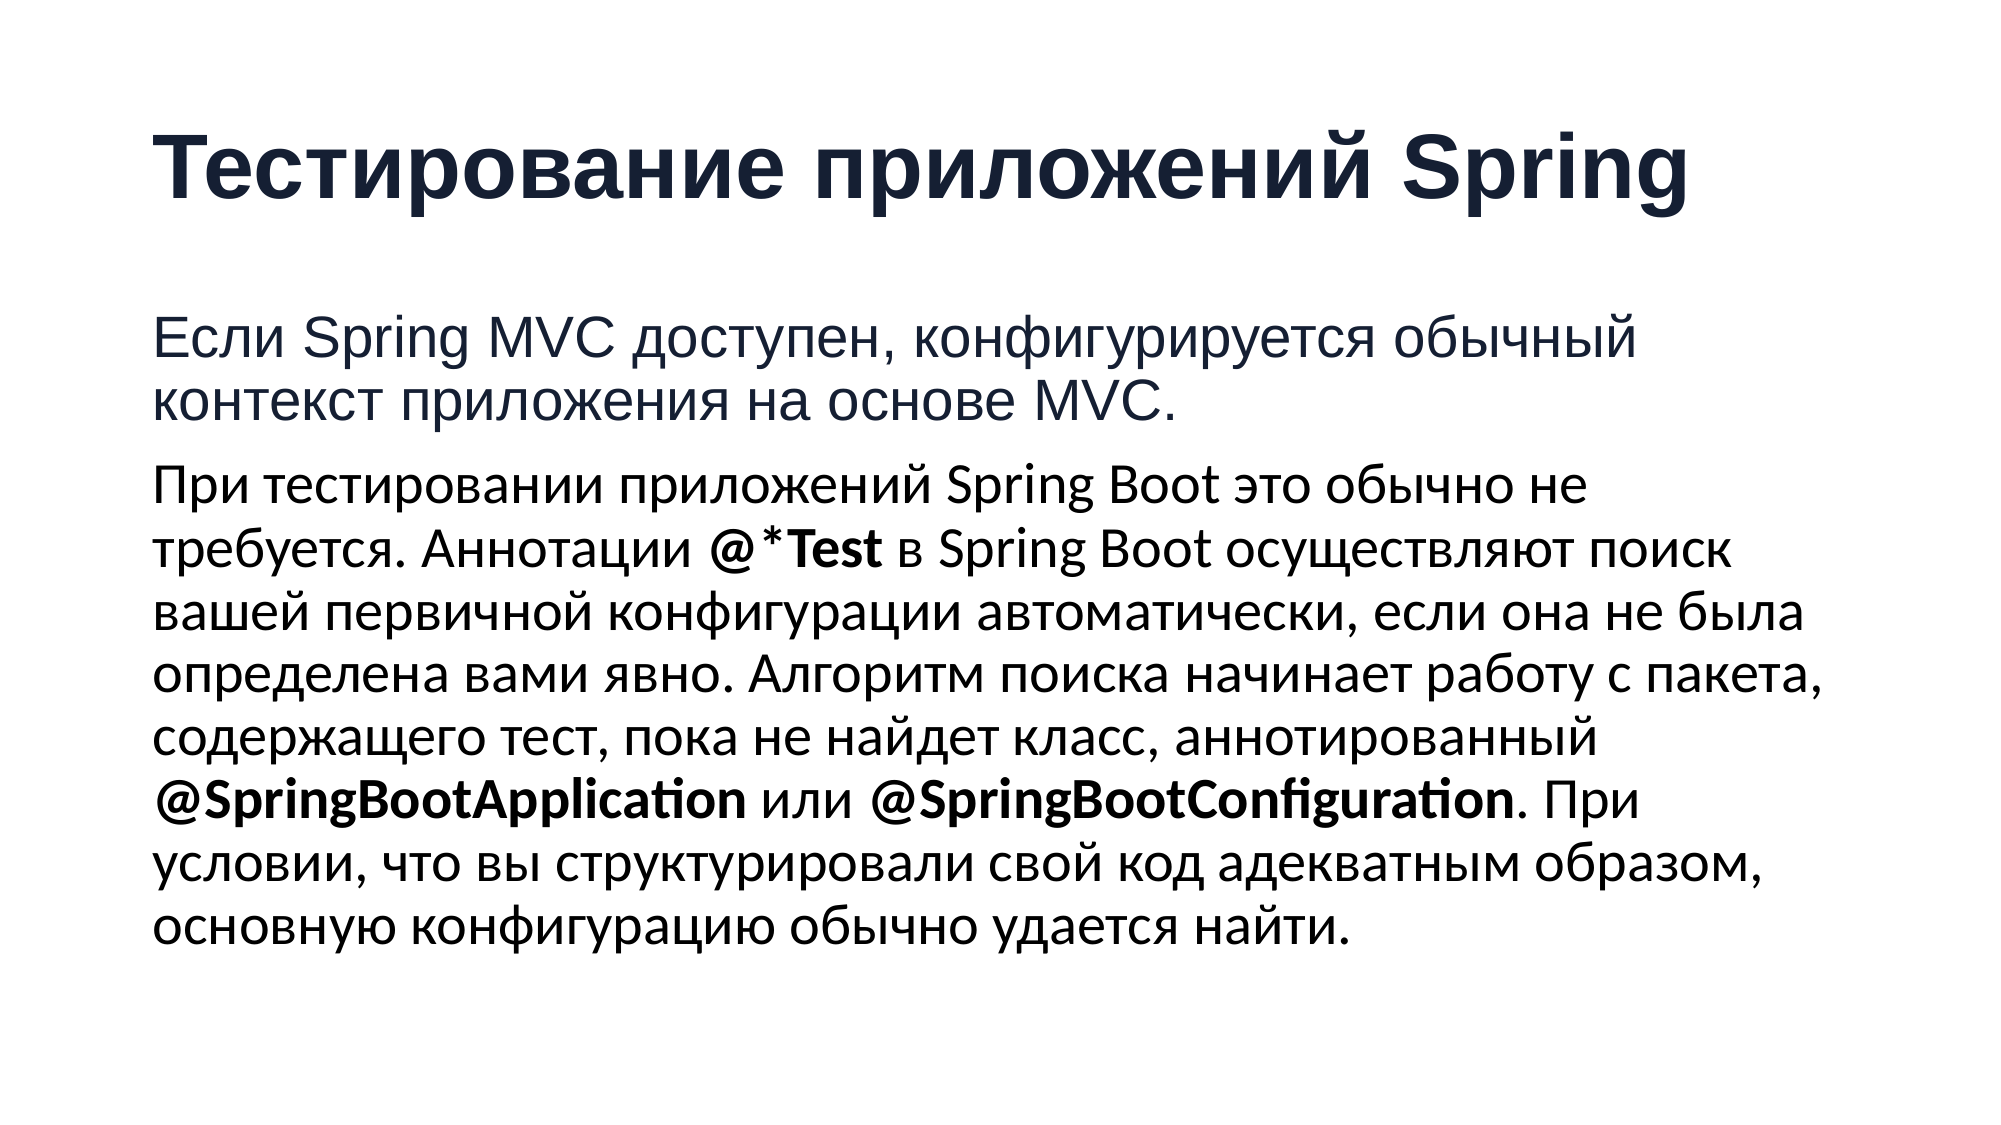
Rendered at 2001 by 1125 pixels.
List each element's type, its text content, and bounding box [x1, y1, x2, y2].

title Тестирование приложений Spring [137, 59, 1863, 278]
list Если Spring MVC доступен, конфигурируется обычный контекст приложения на основе MVC. При тестировании приложений Spring Boot это обычно не требуется. Аннотации @*Test в Spring Boot осуществляют поиск вашей первичной конфигурации автоматически, если она не была определена вами явно. Алгоритм поиска начинает работу с пакета, содержащего тест, пока не найдет класс, аннотированный @SpringBootApplication или @SpringBootConfiguration. При условии, что вы структурировали свой код адекватным образом, основную конфигурацию обычно удается найти. [137, 299, 1863, 1014]
